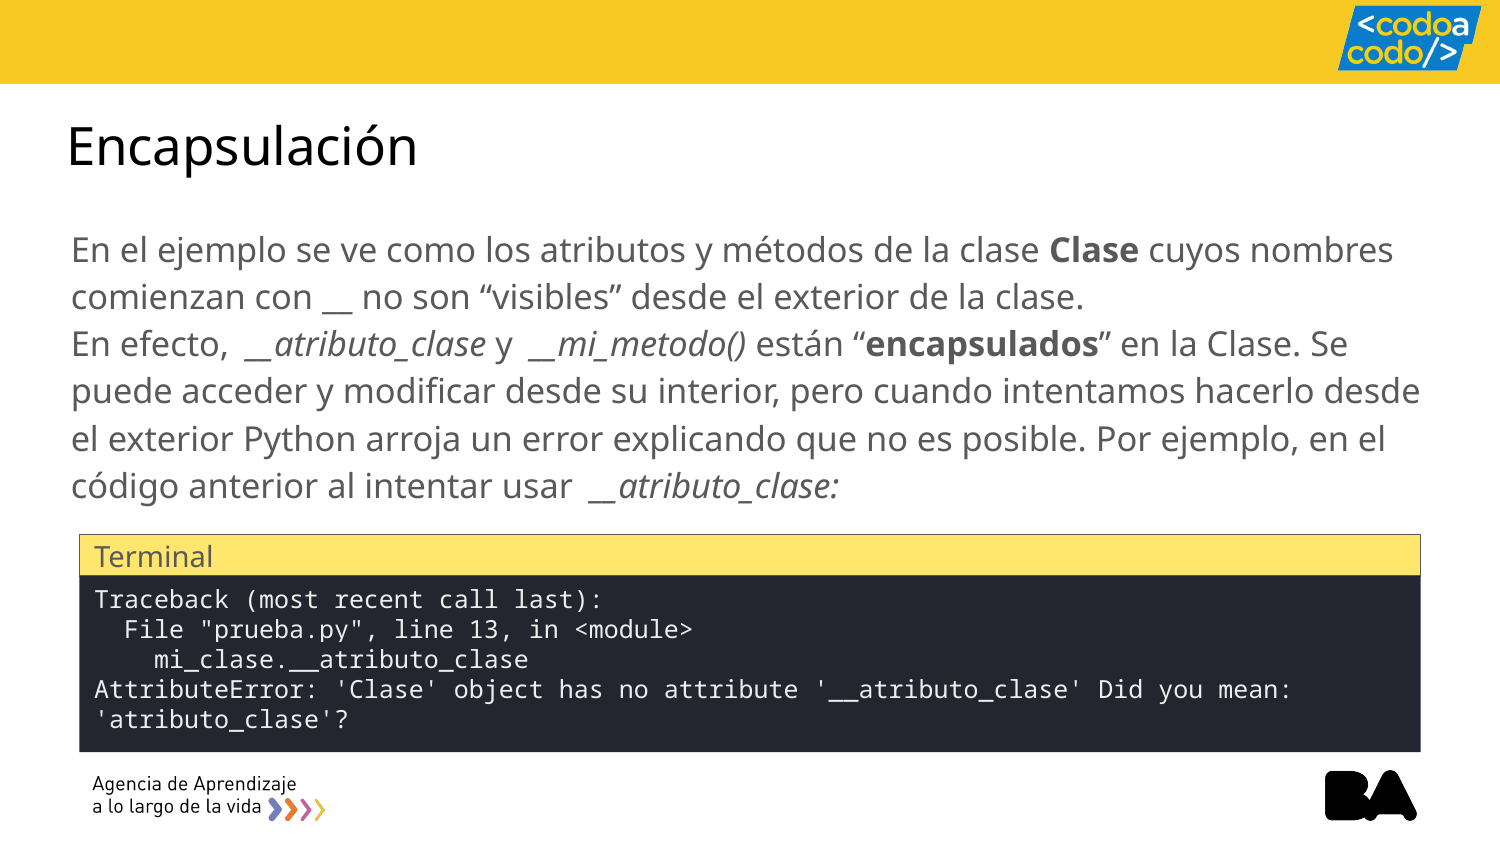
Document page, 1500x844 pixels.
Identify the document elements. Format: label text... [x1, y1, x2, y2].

title Encapsulación [51, 98, 1446, 192]
text_box En el ejemplo se ve como los atributos y métodos de la clase Clase cuyos nombres comienzan con __ no son “visibles” desde el exterior de la clase. En efecto, __atributo_clase y __mi_metodo() están “encapsulados” en la Clase. Se puede acceder y modificar desde su interior, pero cuando intentamos hacerlo desde el exterior Python arroja un error explicando que no es posible. Por ejemplo, en el código anterior al intentar usar __atributo_clase: [70, 206, 1430, 753]
picture [70, 756, 344, 835]
picture [1337, 5, 1482, 71]
text_box Terminal [79, 534, 1421, 576]
text_box Traceback (most recent call last): File "prueba.py", line 13, in <module> mi_clase.__atributo_clase AttributeError: 'Clase' object has no attribute '__atributo_clase' Did you mean: 'atributo_clase'? [79, 576, 1421, 753]
picture [1325, 770, 1417, 821]
